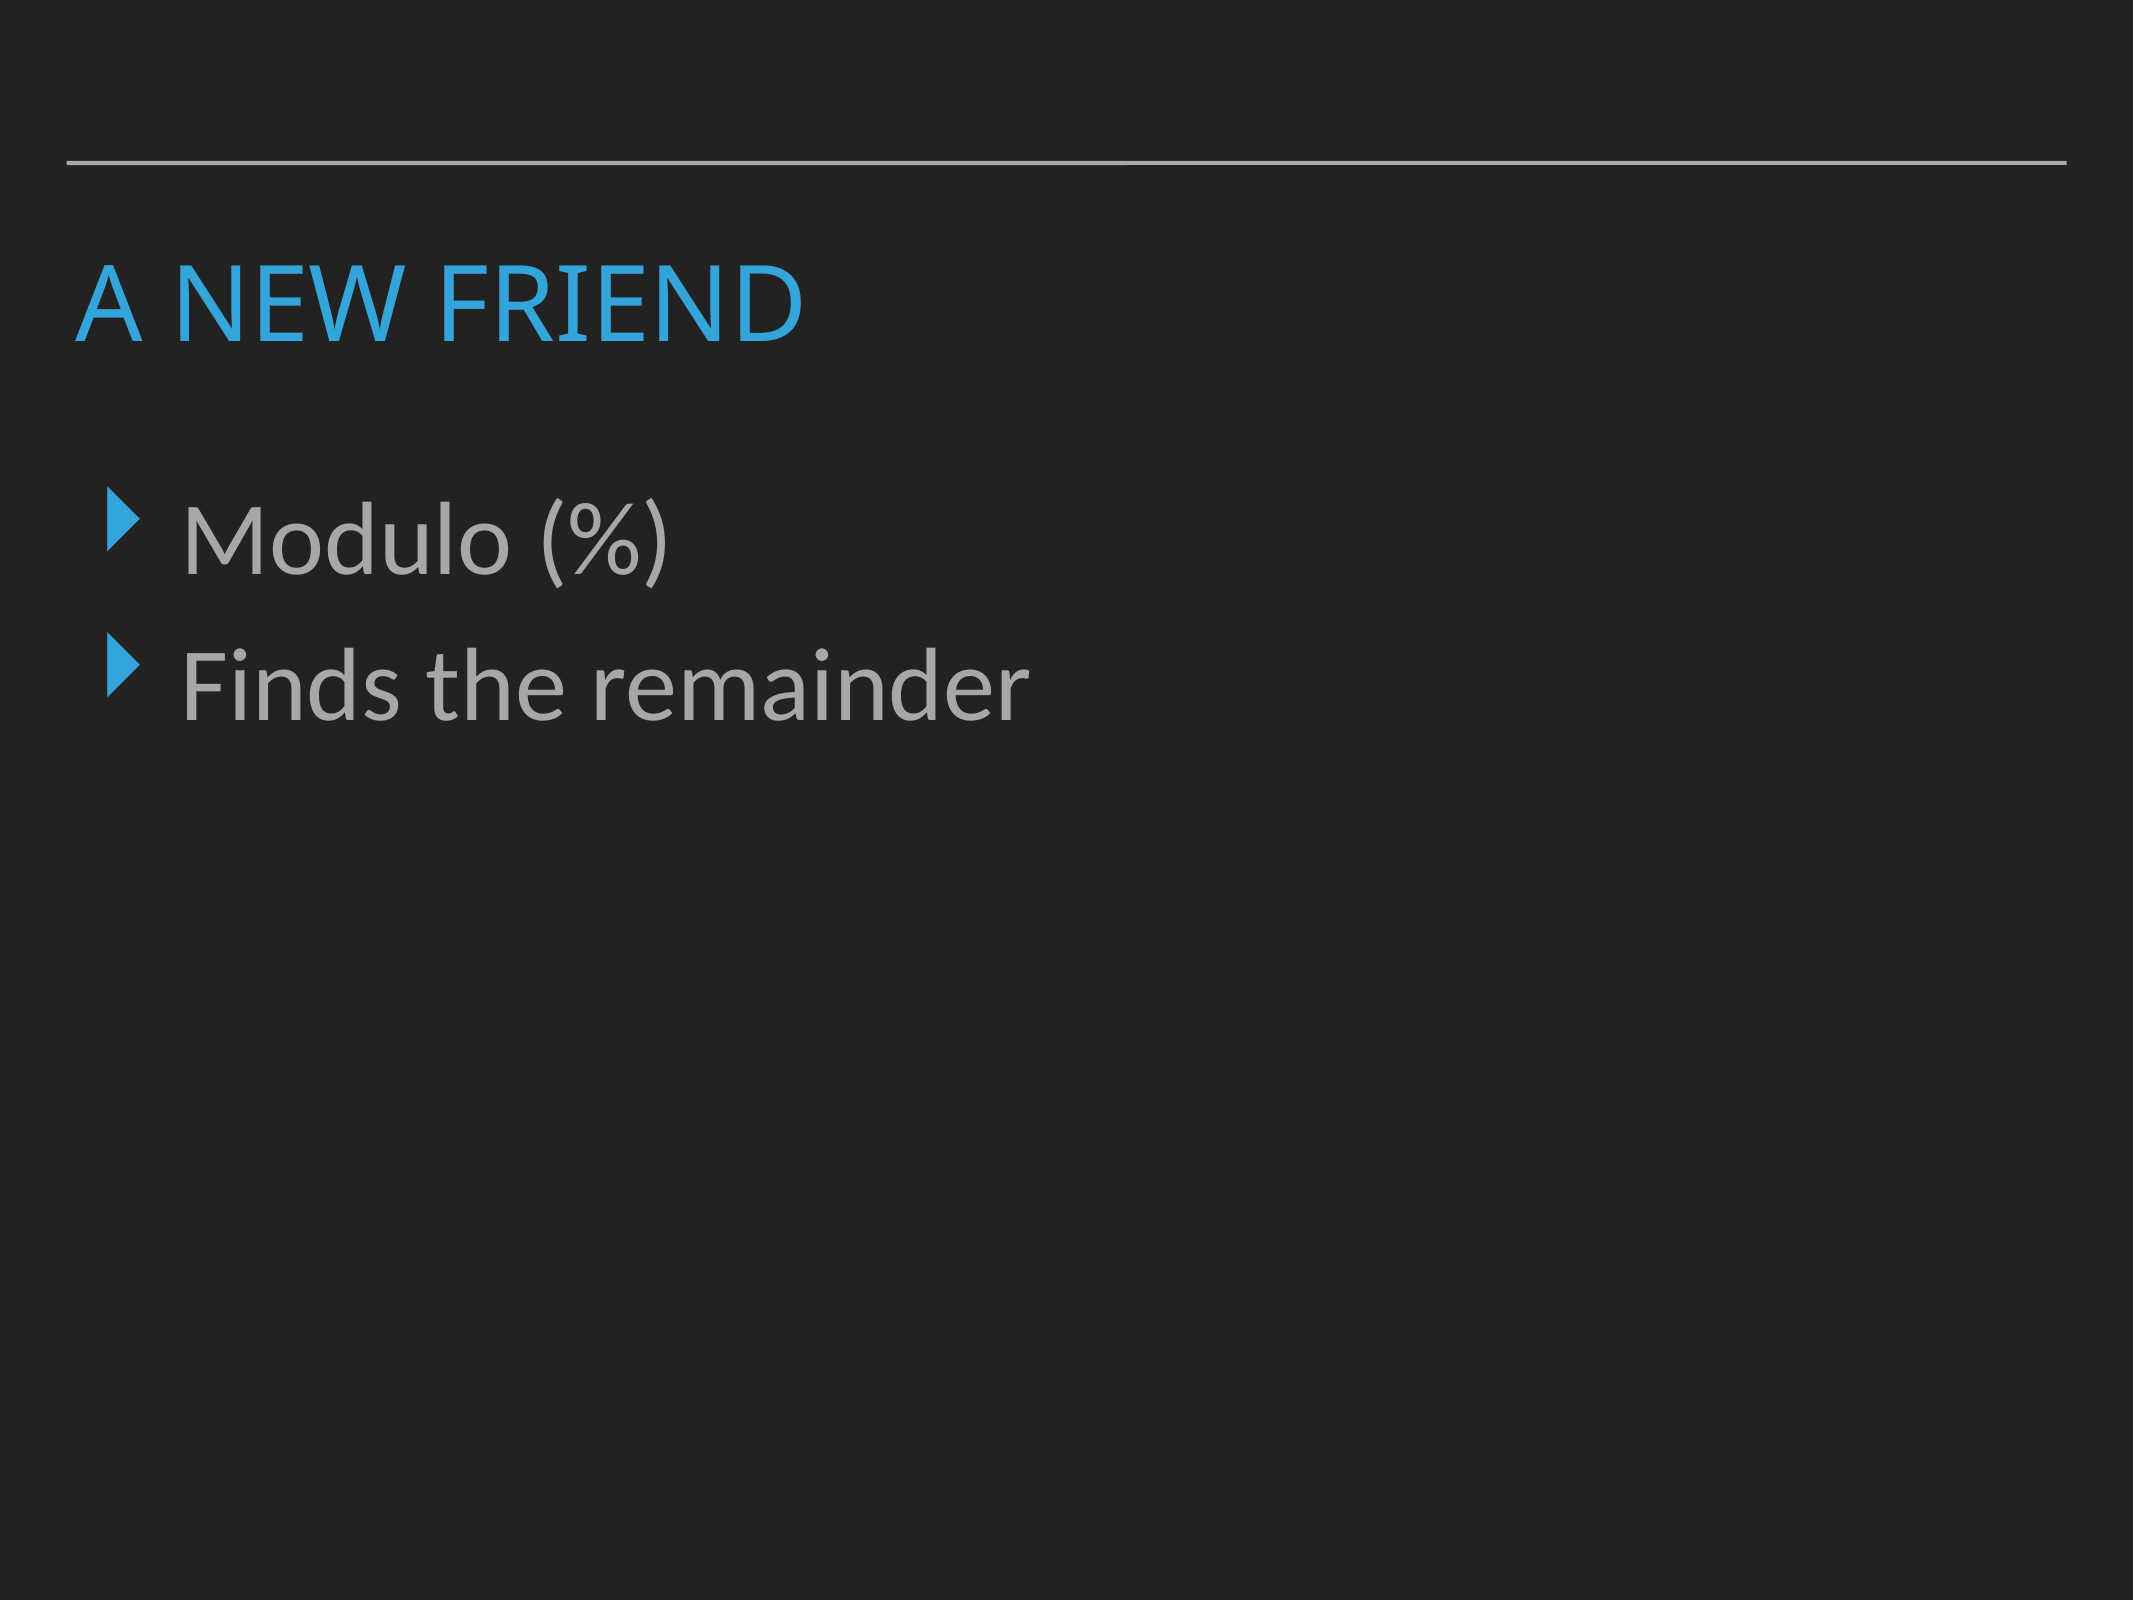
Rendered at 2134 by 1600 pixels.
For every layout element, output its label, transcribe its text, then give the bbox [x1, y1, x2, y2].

list Modulo (%) Finds the remainder [65, 459, 2067, 1530]
title A New Friend [66, 251, 2068, 372]
